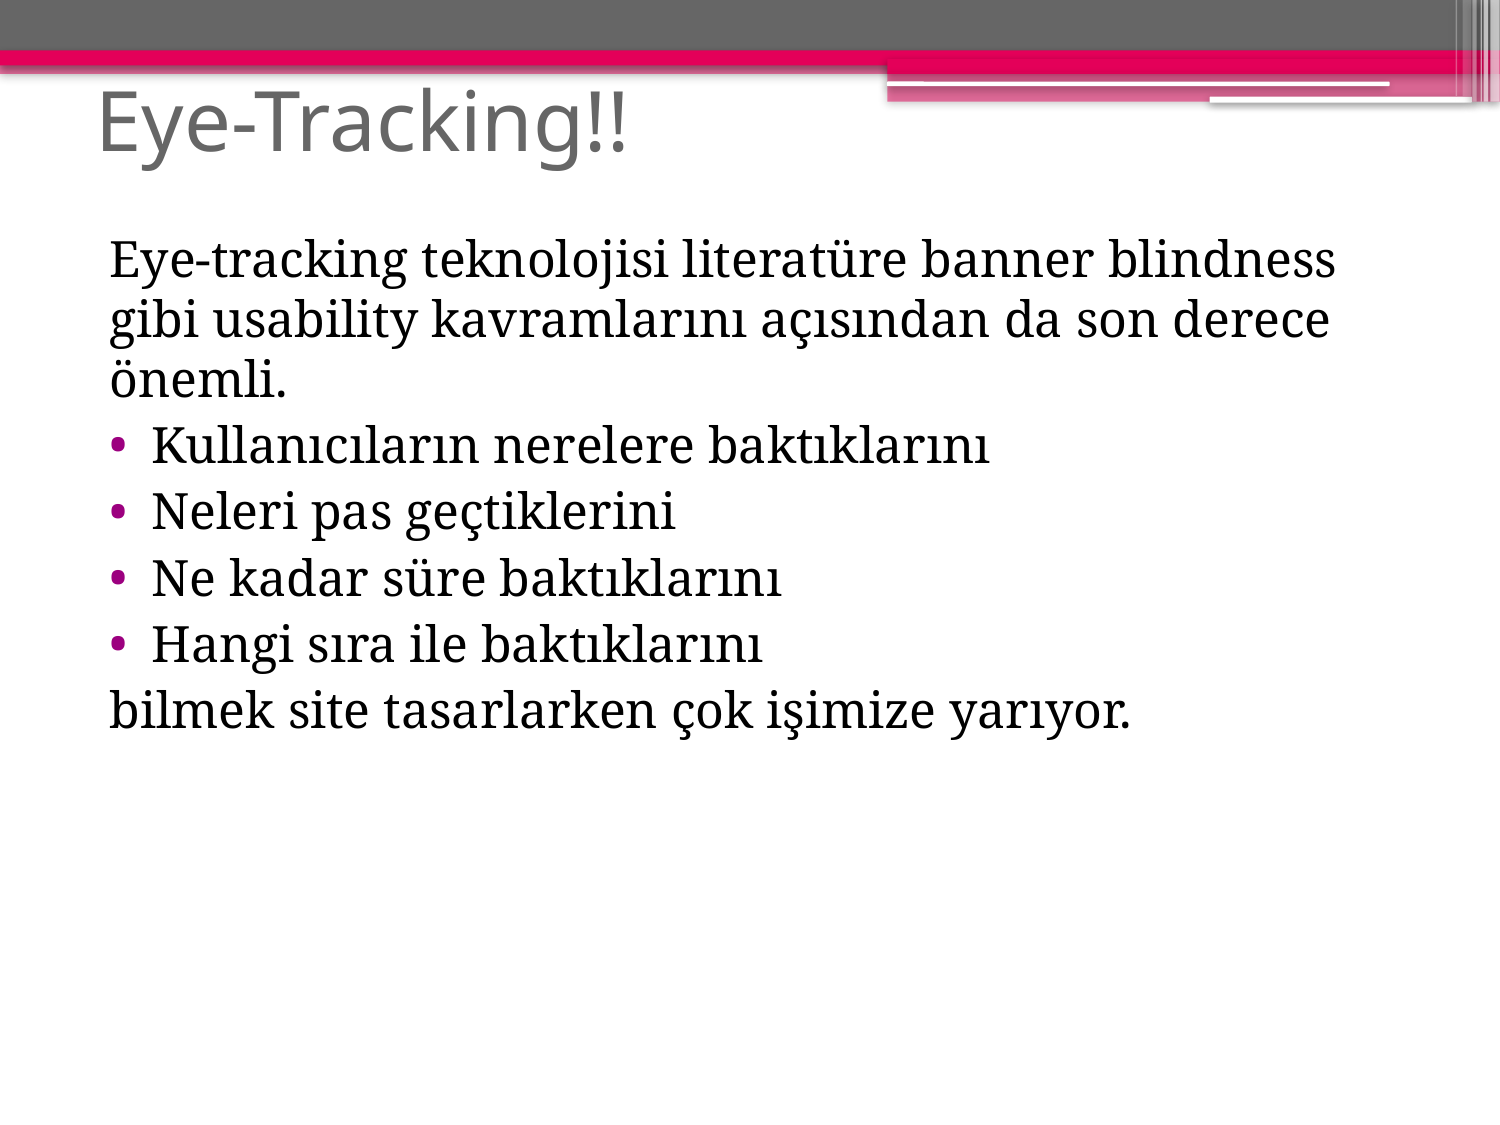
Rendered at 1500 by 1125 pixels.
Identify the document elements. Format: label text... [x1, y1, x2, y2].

title Eye-Tracking!! [80, 30, 1431, 206]
list Eye-tracking teknolojisi literatüre banner blindness gibi usability kavramlarını açısından da son derece önemli. Kullanıcıların nerelere baktıklarını Neleri pas geçtiklerini Ne kadar süre baktıklarını Hangi sıra ile baktıklarını bilmek site tasarlarken çok işimize yarıyor. [76, 219, 1427, 1035]
